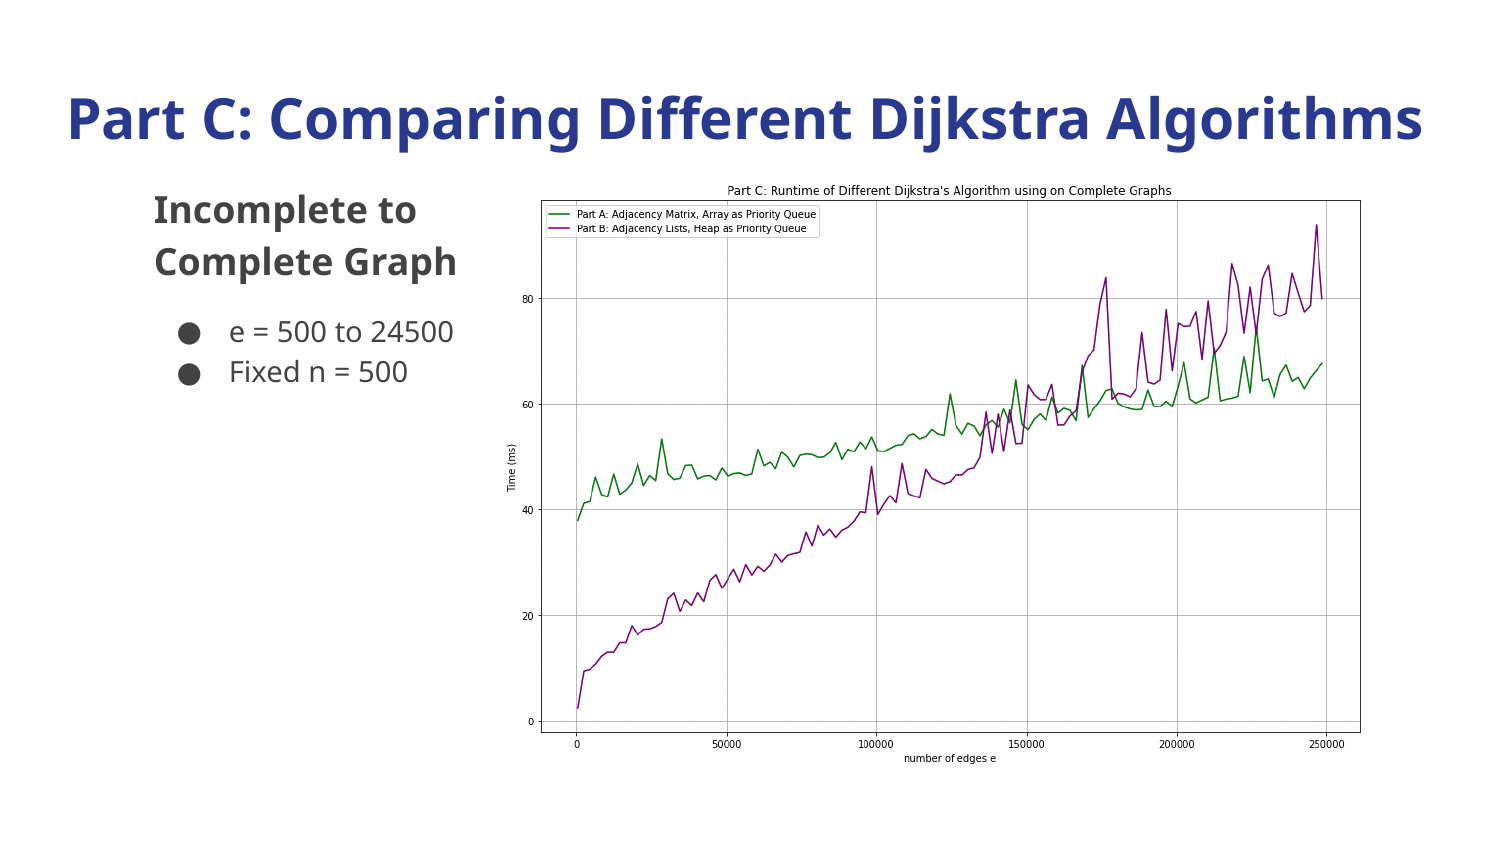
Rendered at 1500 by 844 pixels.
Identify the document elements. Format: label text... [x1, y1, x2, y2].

picture [501, 180, 1364, 769]
title Part C: Comparing Different Dijkstra Algorithms [51, 67, 1449, 167]
list Incomplete to Complete Graph e = 500 to 24500 Fixed n = 500 [138, 167, 795, 712]
